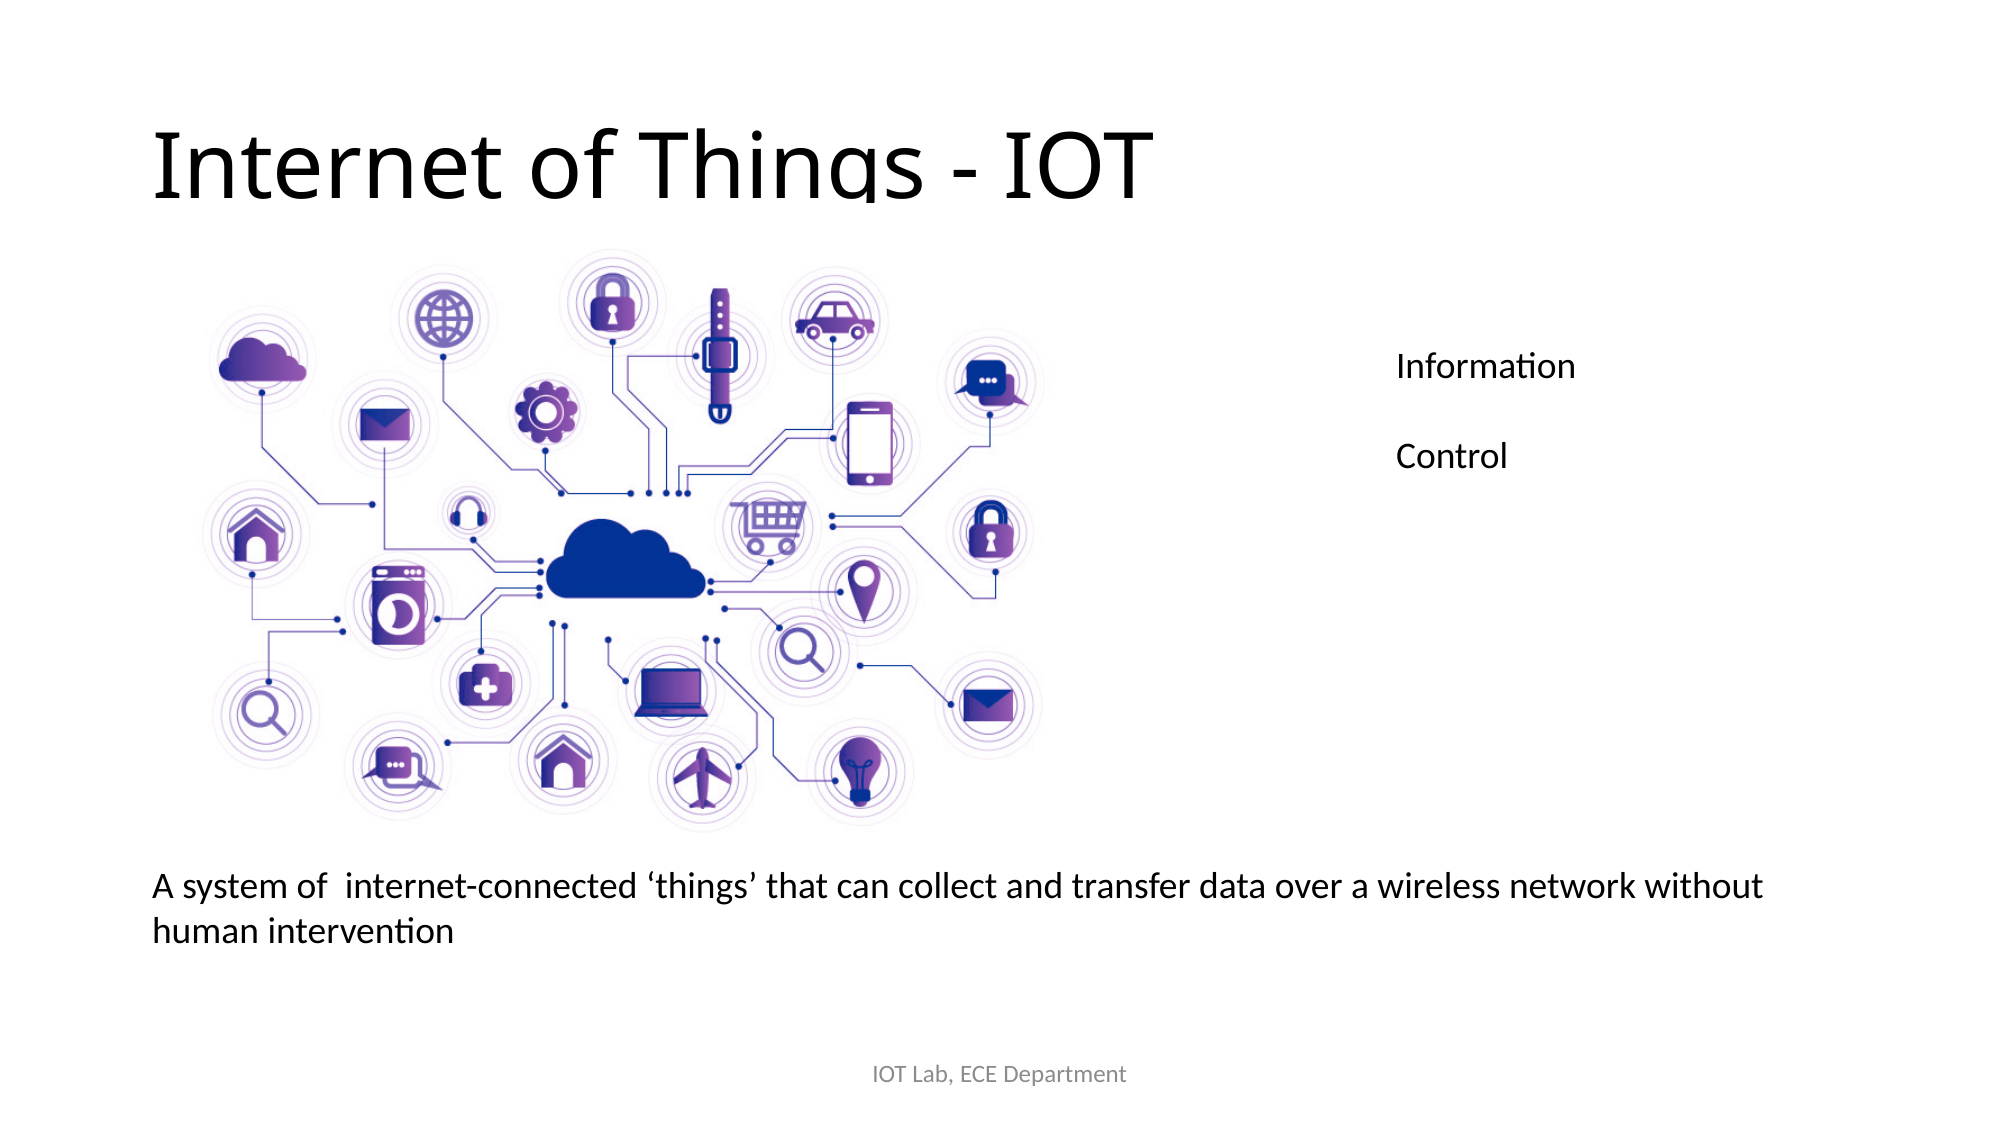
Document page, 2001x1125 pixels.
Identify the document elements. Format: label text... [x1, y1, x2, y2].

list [63, 203, 1186, 854]
footer IOT Lab, ECE Department [662, 1042, 1338, 1103]
text_box Information Control [1381, 333, 1785, 529]
text_box A system of internet-connected ‘things’ that can collect and transfer data over a wireless network without human intervention [137, 853, 1881, 958]
title Internet of Things - IOT [137, 59, 1863, 278]
